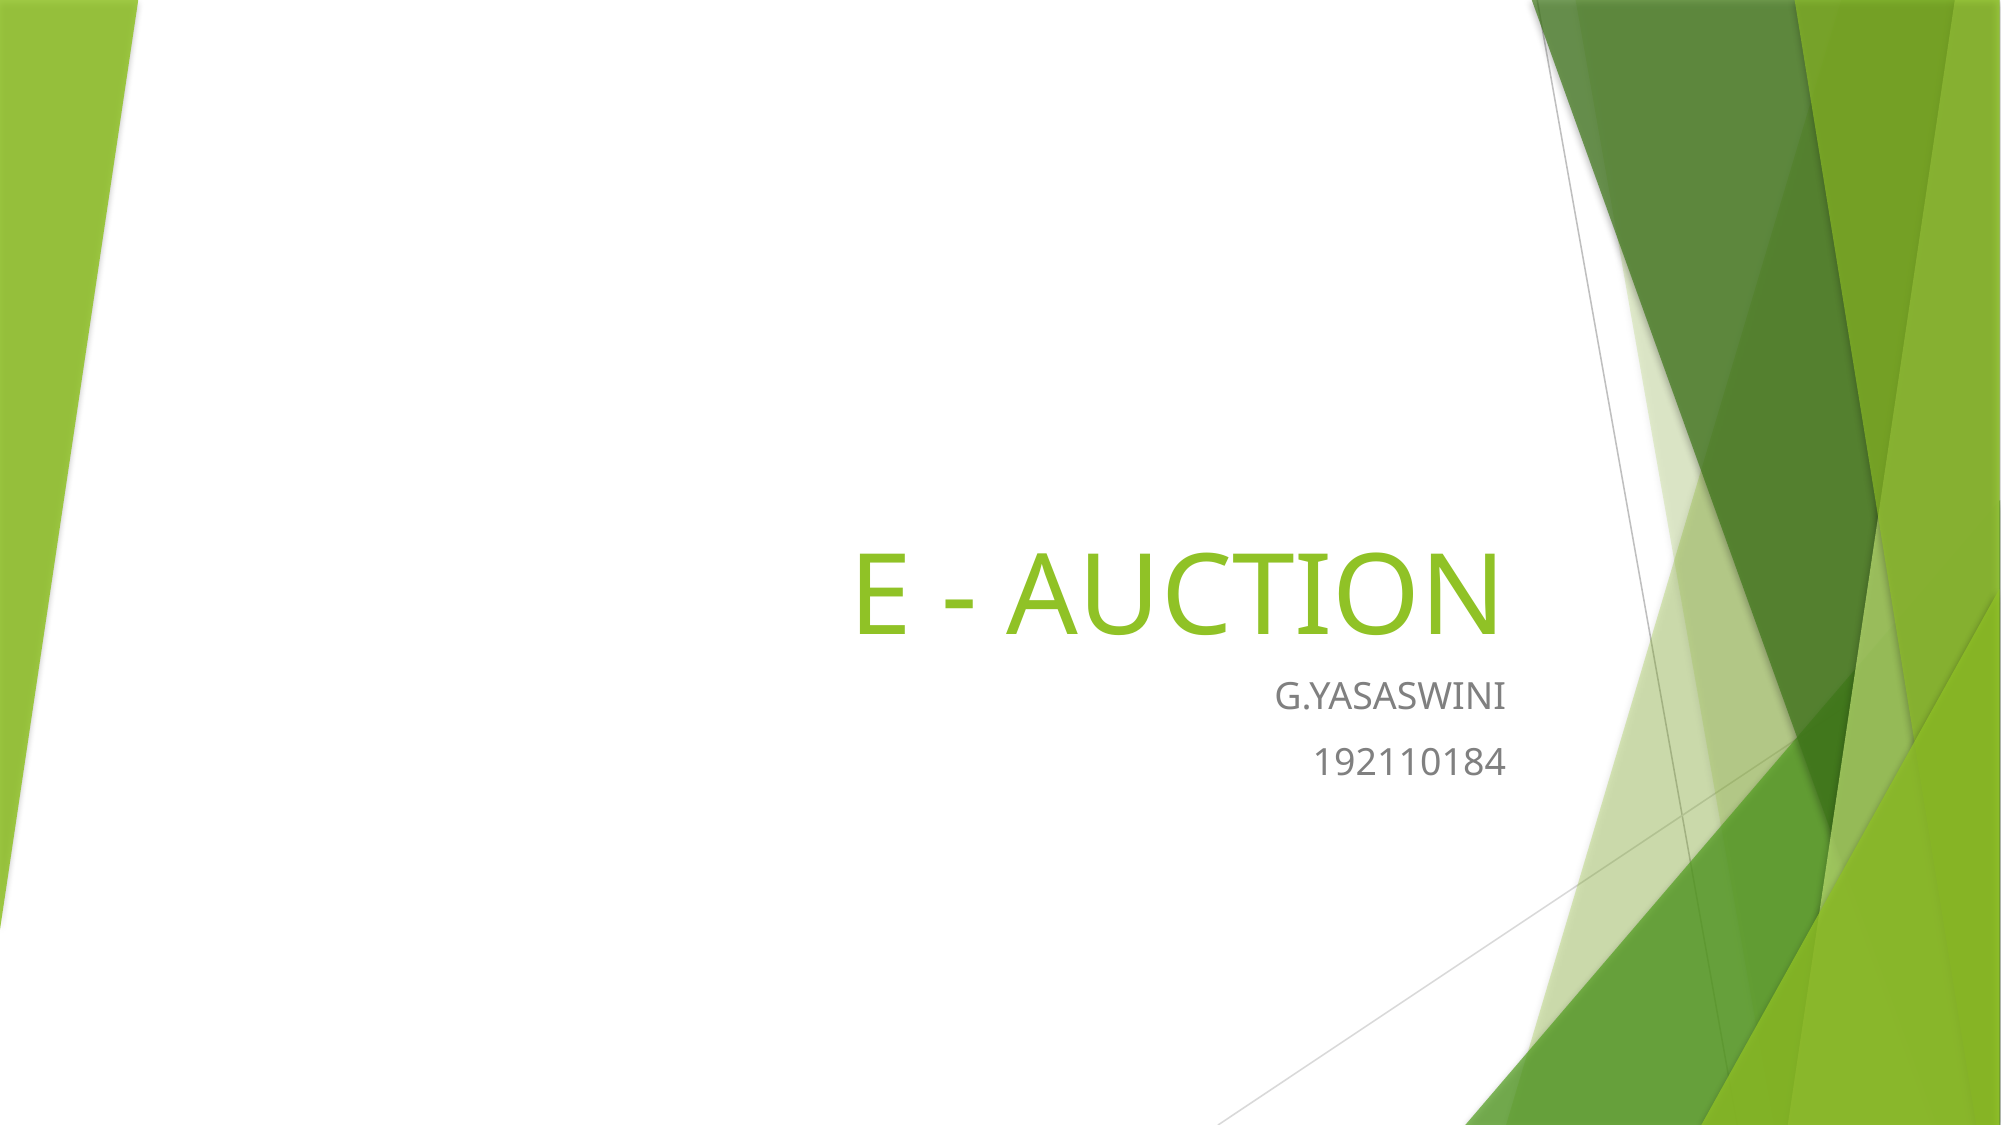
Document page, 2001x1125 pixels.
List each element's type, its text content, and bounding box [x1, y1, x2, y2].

subtitle G.YASASWINI 192110184 [247, 664, 1522, 845]
title E - AUCTION [247, 394, 1522, 664]
